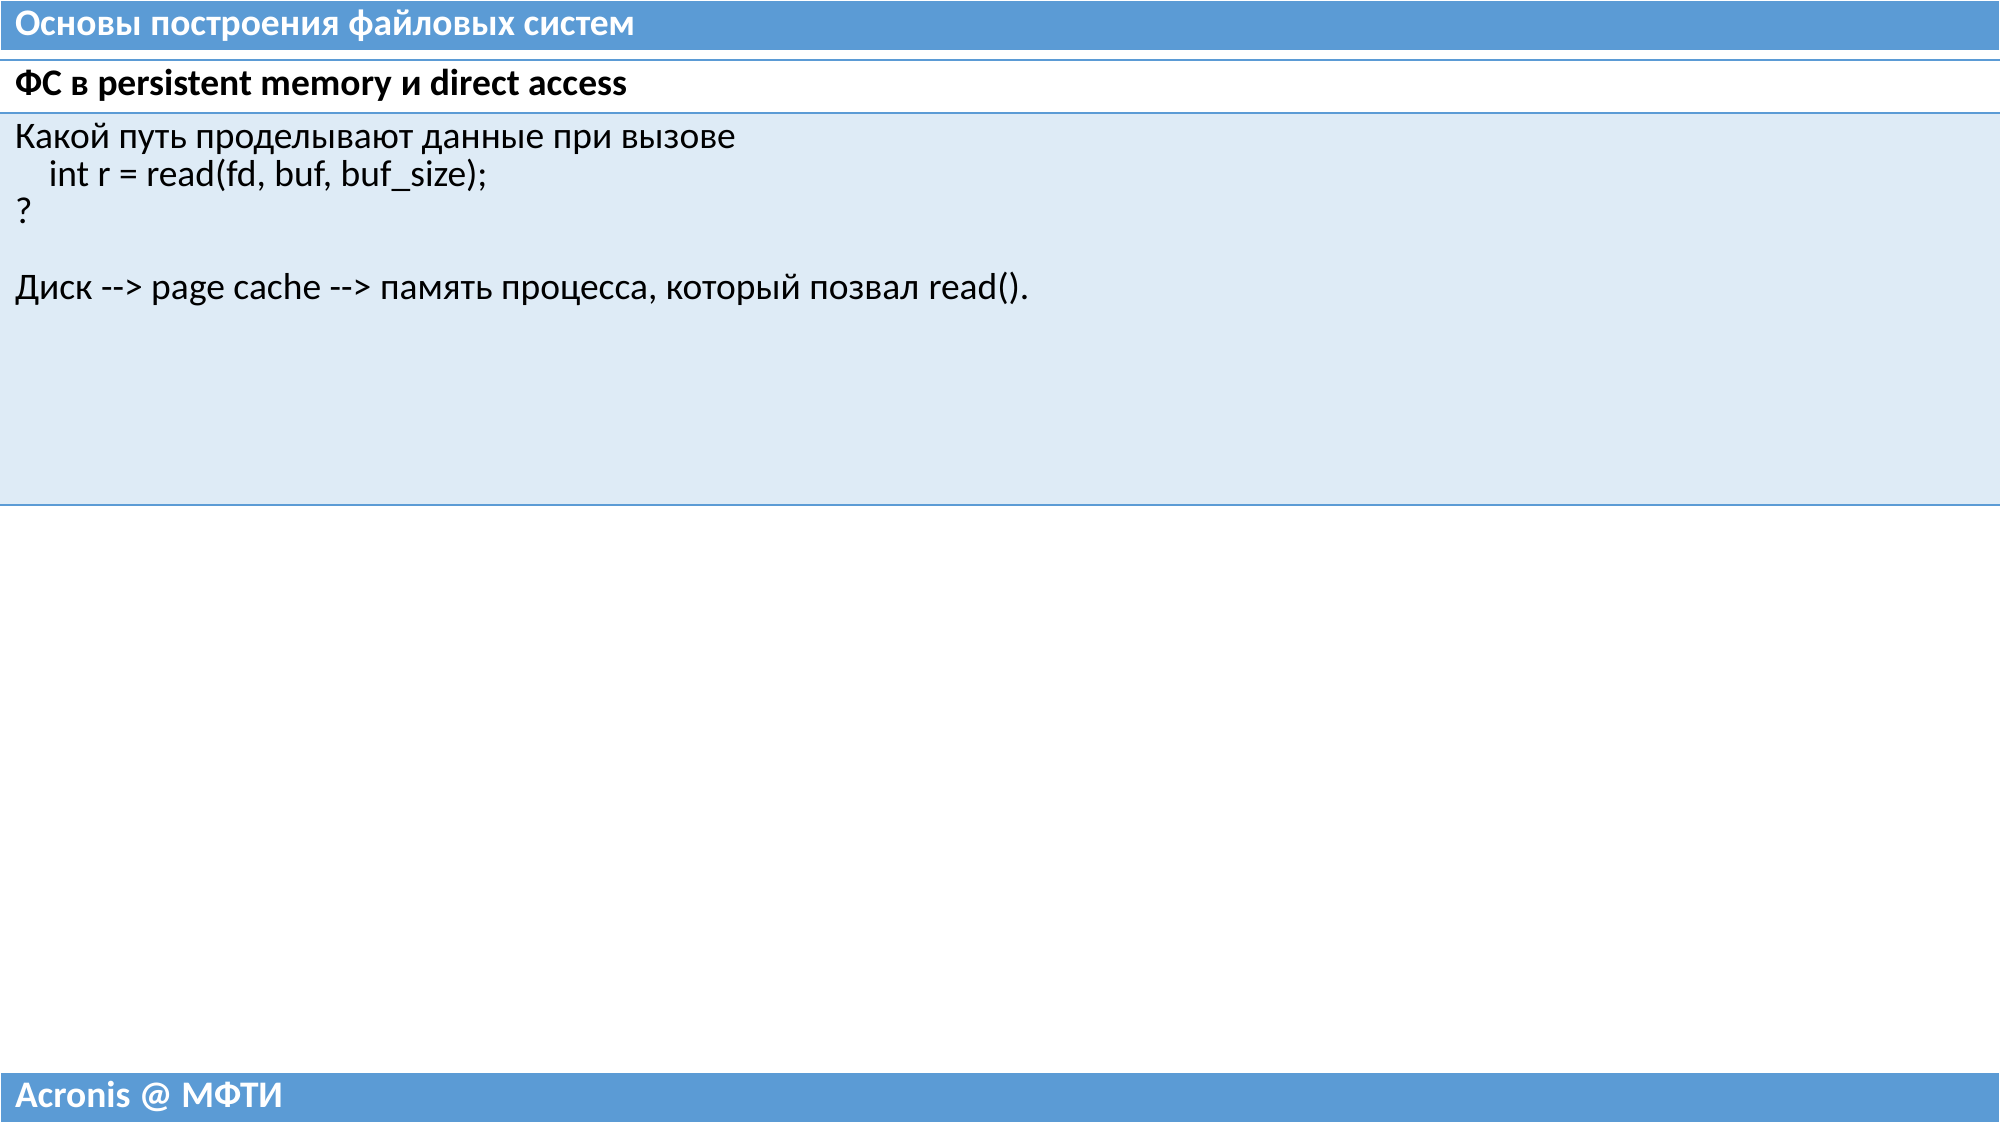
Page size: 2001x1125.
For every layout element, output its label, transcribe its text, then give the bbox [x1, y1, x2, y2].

table_header Основы построения файловых систем [1, 1, 1999, 50]
table_header ФС в persistent memory и direct access [0, 61, 2000, 112]
table_header Acronis @ МФТИ [1, 1073, 1999, 1122]
table_cell Какой путь проделывают данные при вызове int r = read(fd, buf, buf_size); ? Диск --> page cache --> память процесса, который позвал read(). [0, 114, 2000, 504]
